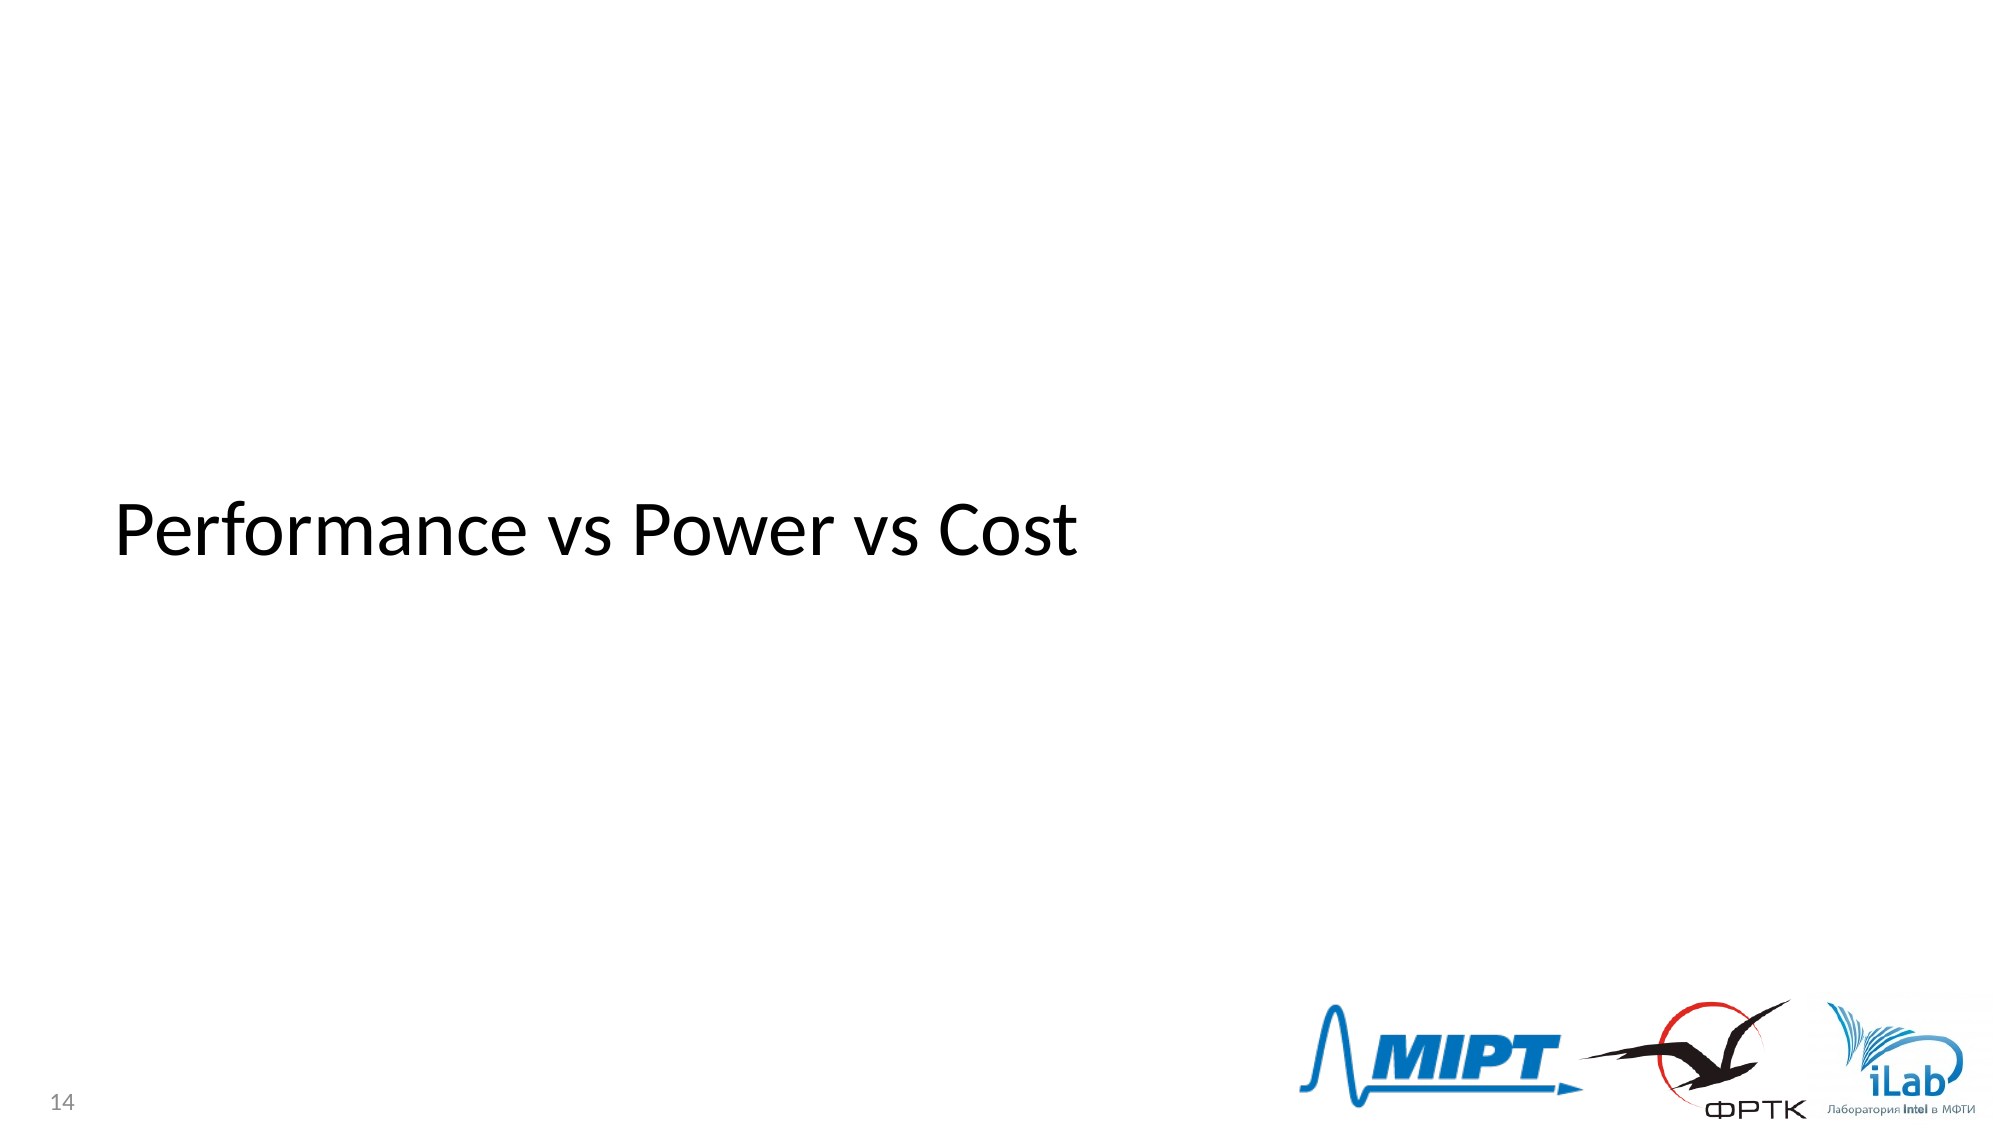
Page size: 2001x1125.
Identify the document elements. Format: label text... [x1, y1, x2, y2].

title Performance vs Power vs Cost [99, 412, 1517, 636]
picture [1219, 987, 1994, 1125]
slide_number 14 [16, 1074, 108, 1125]
